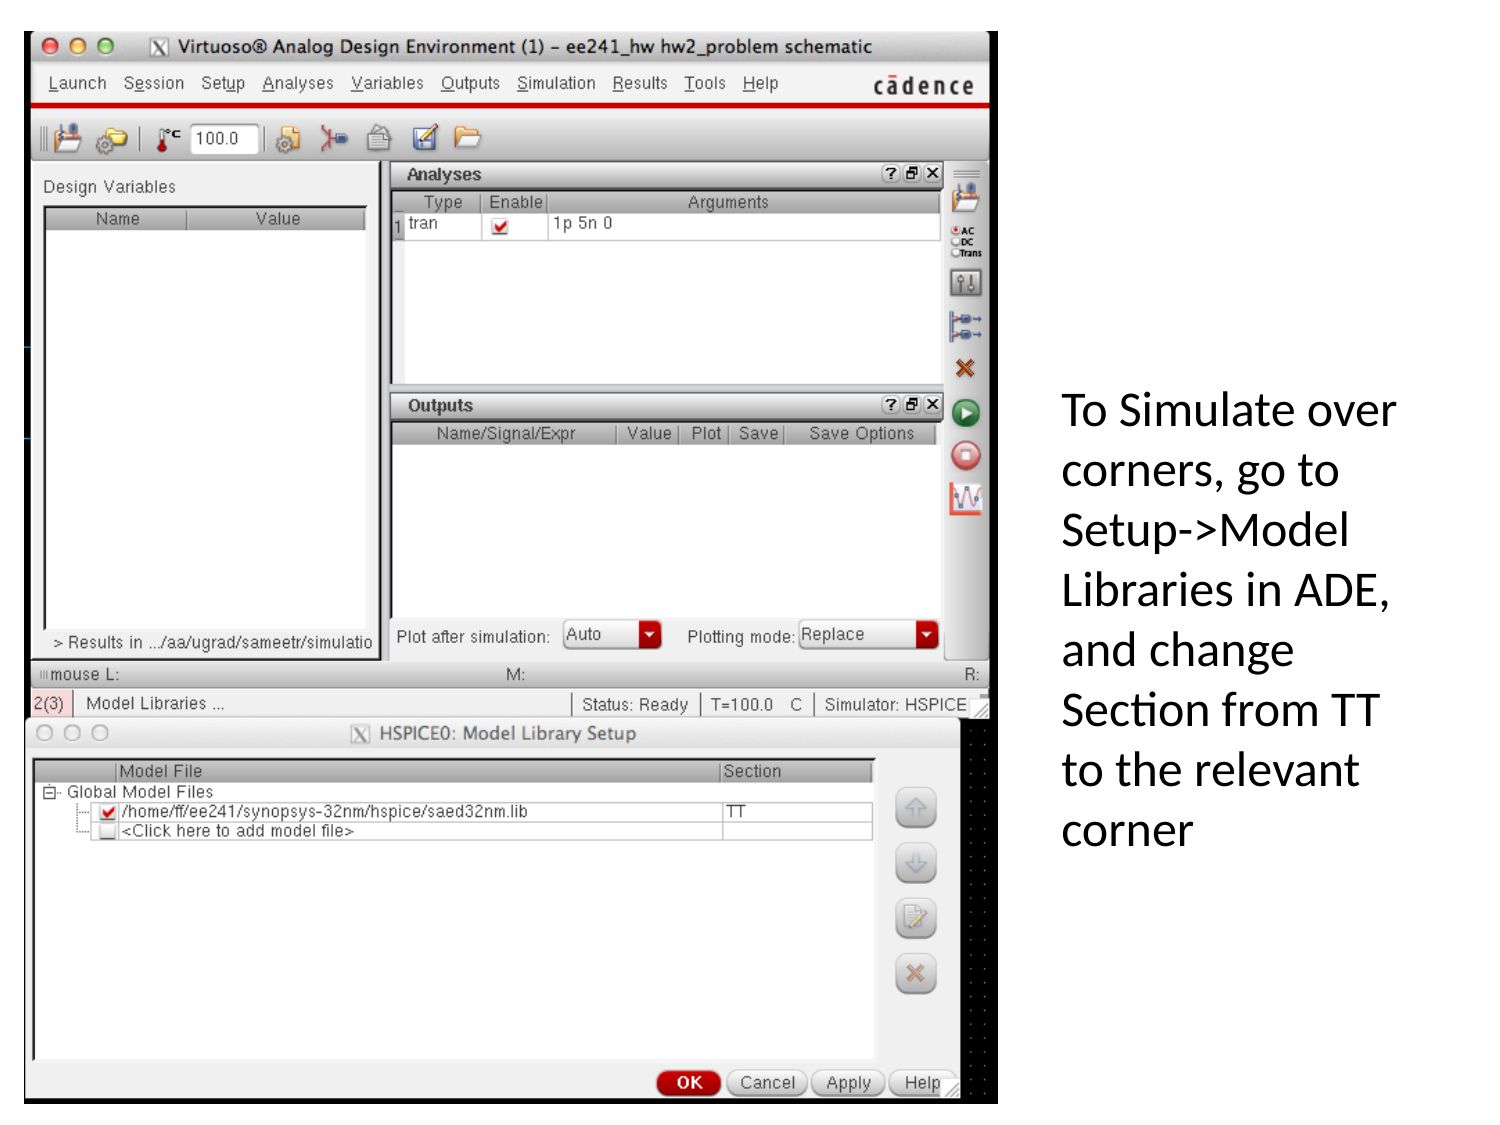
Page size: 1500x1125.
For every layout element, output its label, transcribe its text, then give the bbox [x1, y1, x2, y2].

picture [24, 30, 998, 1104]
text_box To Simulate over corners, go to Setup->Model Libraries in ADE, and change Section from TT to the relevant corner [1046, 368, 1422, 864]
